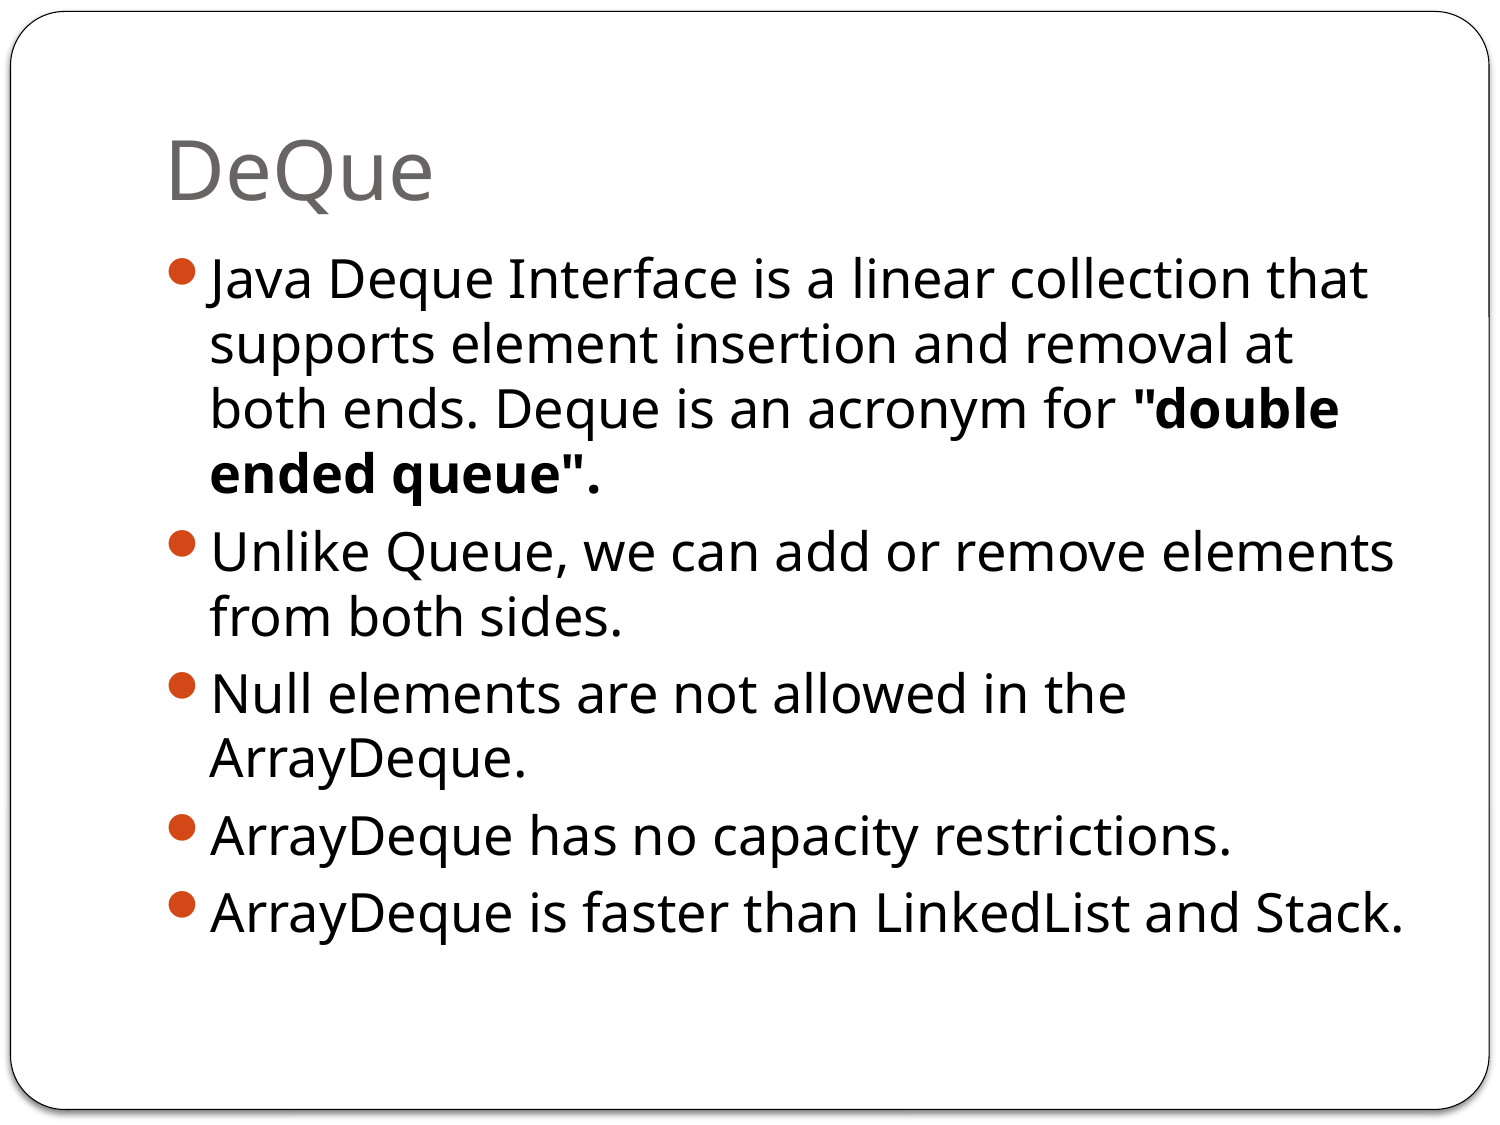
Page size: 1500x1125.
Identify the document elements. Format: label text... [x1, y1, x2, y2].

title DeQue [150, 45, 1425, 233]
list Java Deque Interface is a linear collection that supports element insertion and removal at both ends. Deque is an acronym for "double ended queue". Unlike Queue, we can add or remove elements from both sides. Null elements are not allowed in the ArrayDeque. ArrayDeque has no capacity restrictions. ArrayDeque is faster than LinkedList and Stack. [150, 237, 1425, 988]
